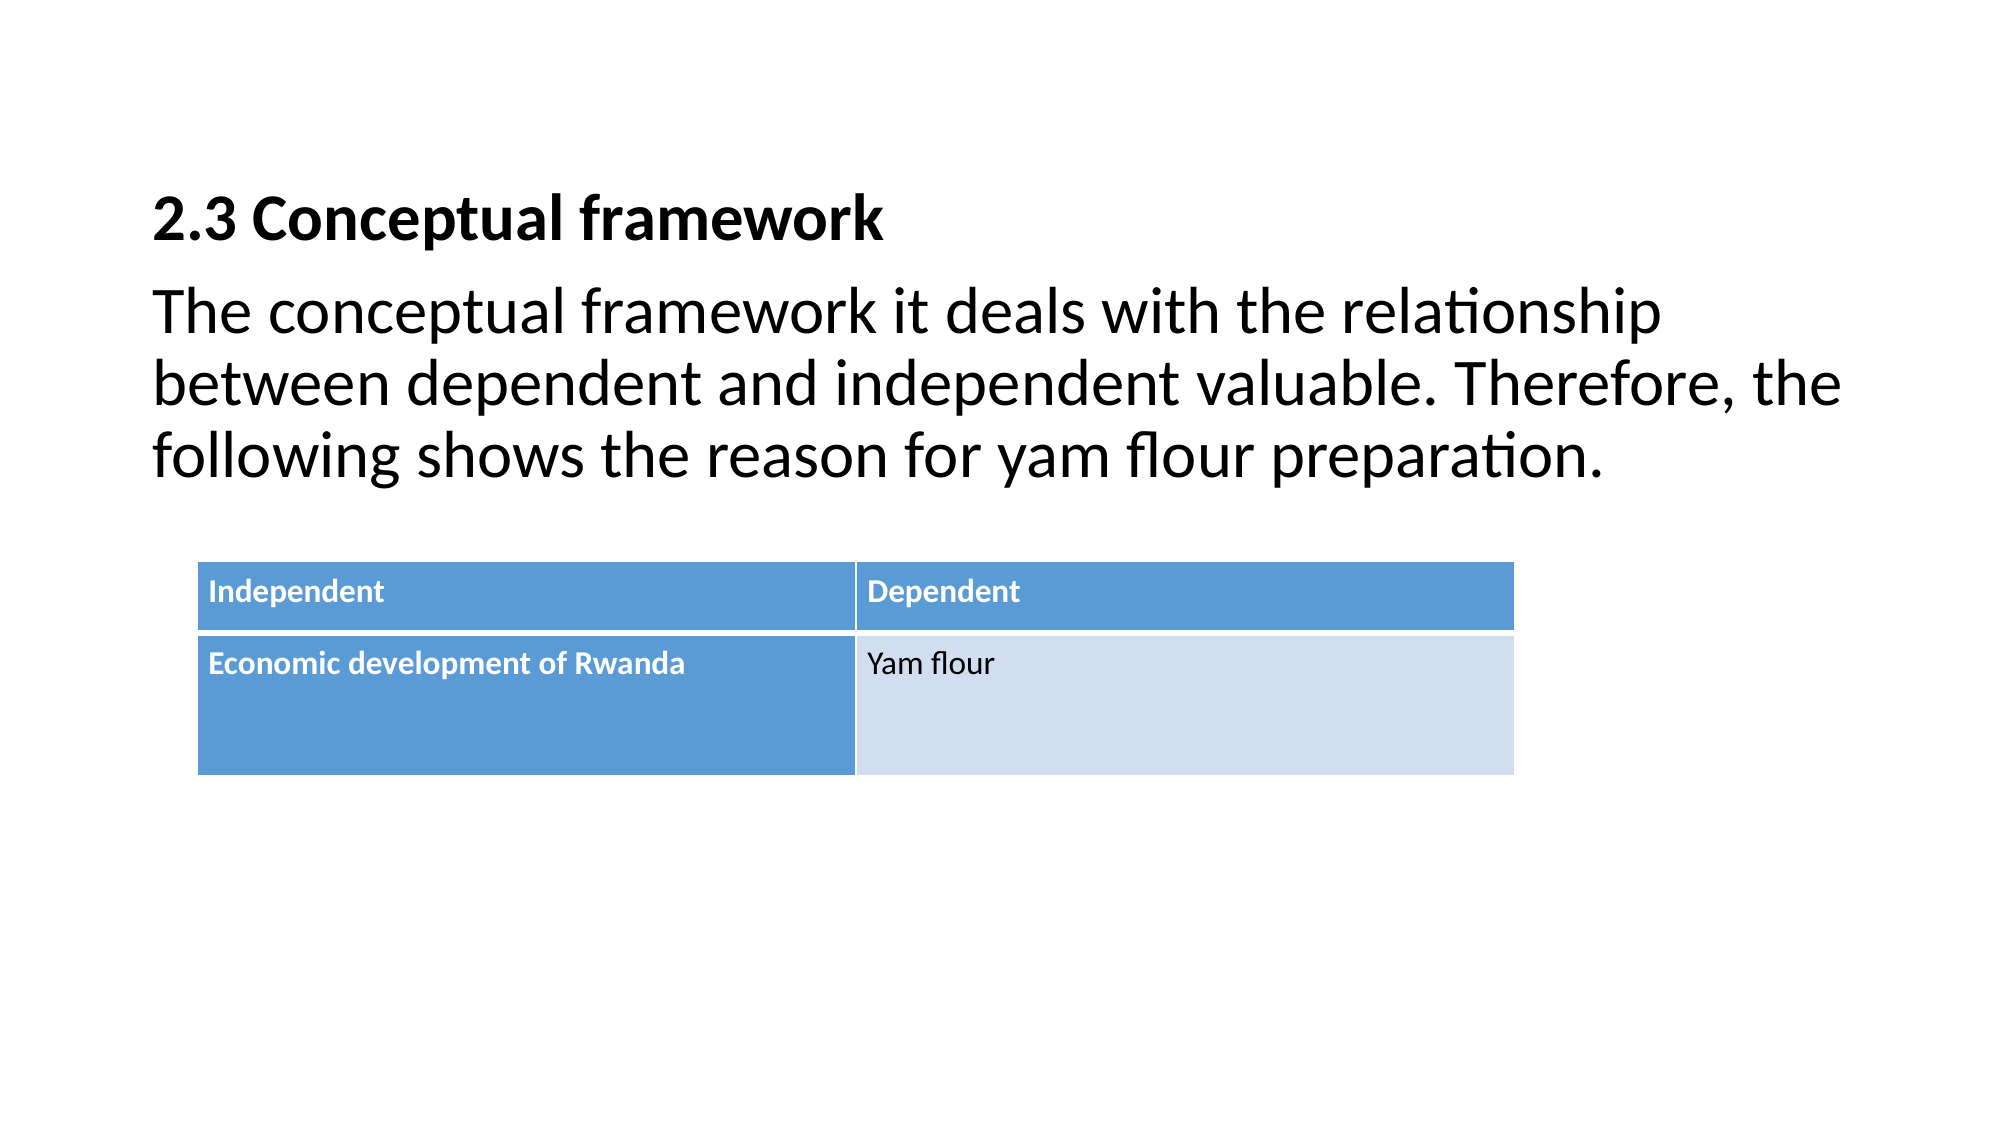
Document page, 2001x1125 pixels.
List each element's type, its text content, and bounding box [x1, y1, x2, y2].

table_cell Economic development of Rwanda [198, 636, 855, 775]
table_header Dependent [857, 562, 1514, 630]
list 2.3 Conceptual framework The conceptual framework it deals with the relationship between dependent and independent valuable. Therefore, the following shows the reason for yam flour preparation. [137, 175, 1863, 1014]
table_header Independent [198, 562, 855, 630]
table_cell Yam flour [857, 636, 1514, 775]
